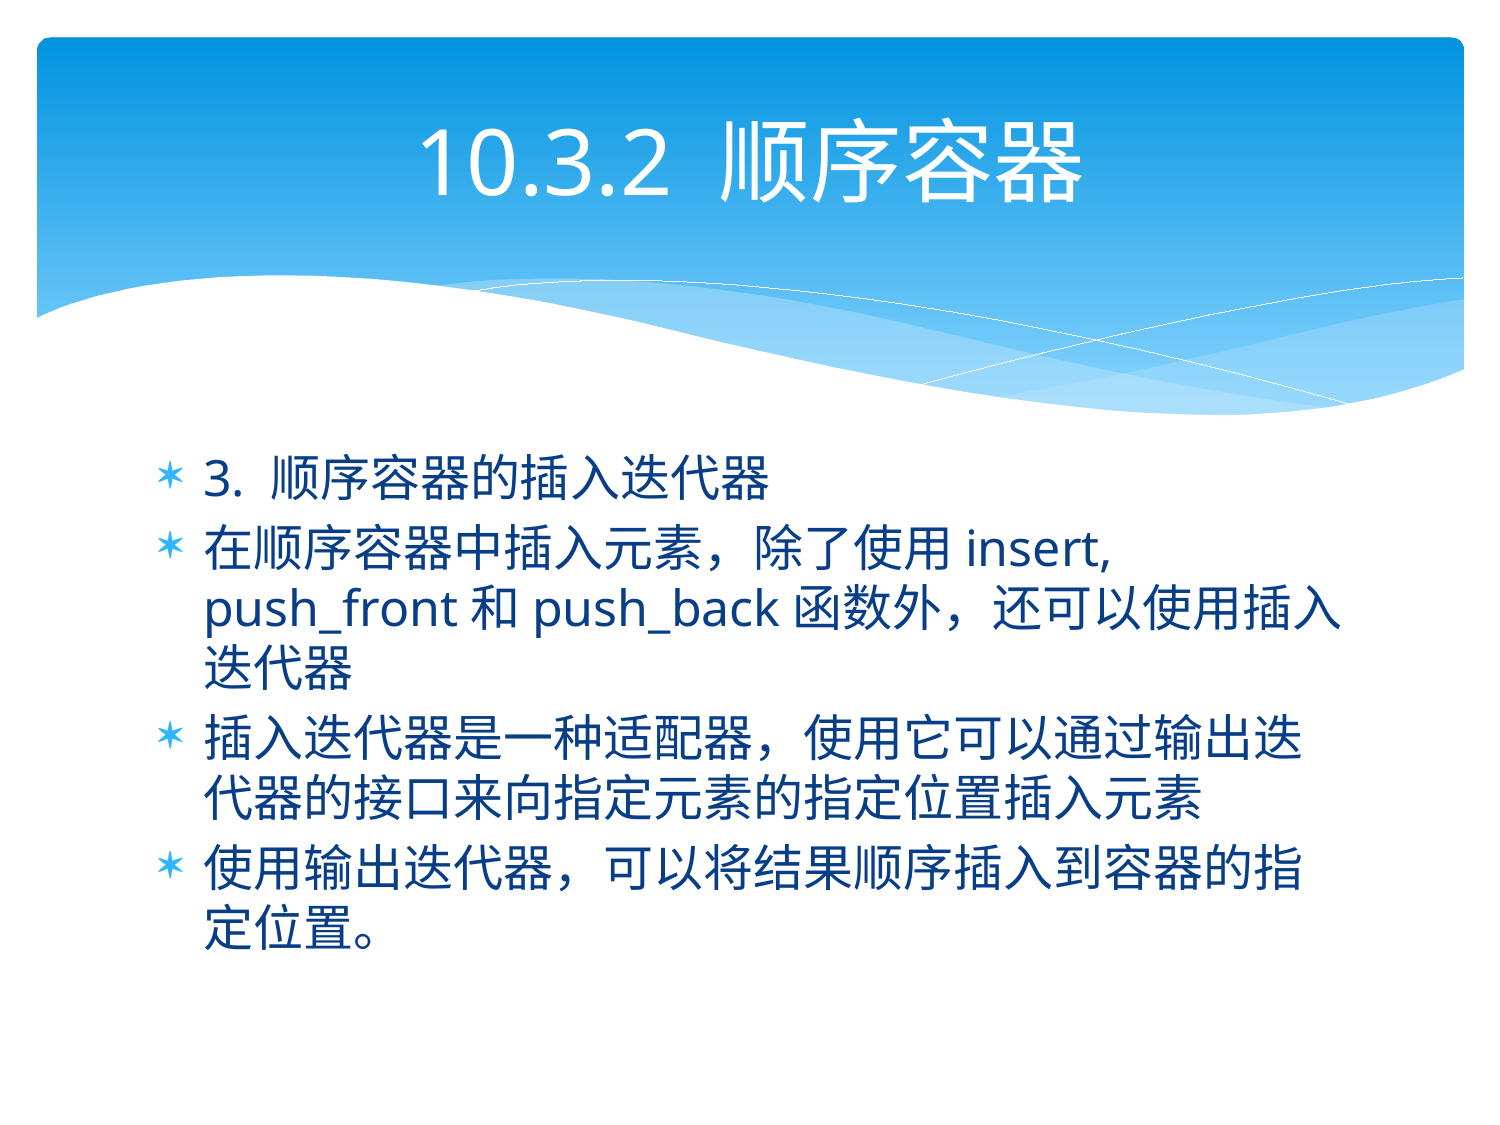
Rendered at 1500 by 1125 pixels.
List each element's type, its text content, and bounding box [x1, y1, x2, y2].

title 10.3.2 顺序容器 [75, 55, 1425, 261]
list 3. 顺序容器的插入迭代器 在顺序容器中插入元素，除了使用insert, push_front和push_back函数外，还可以使用插入迭代器 插入迭代器是一种适配器，使用它可以通过输出迭代器的接口来向指定元素的指定位置插入元素 使用输出迭代器，可以将结果顺序插入到容器的指定位置。 [143, 438, 1359, 1005]
